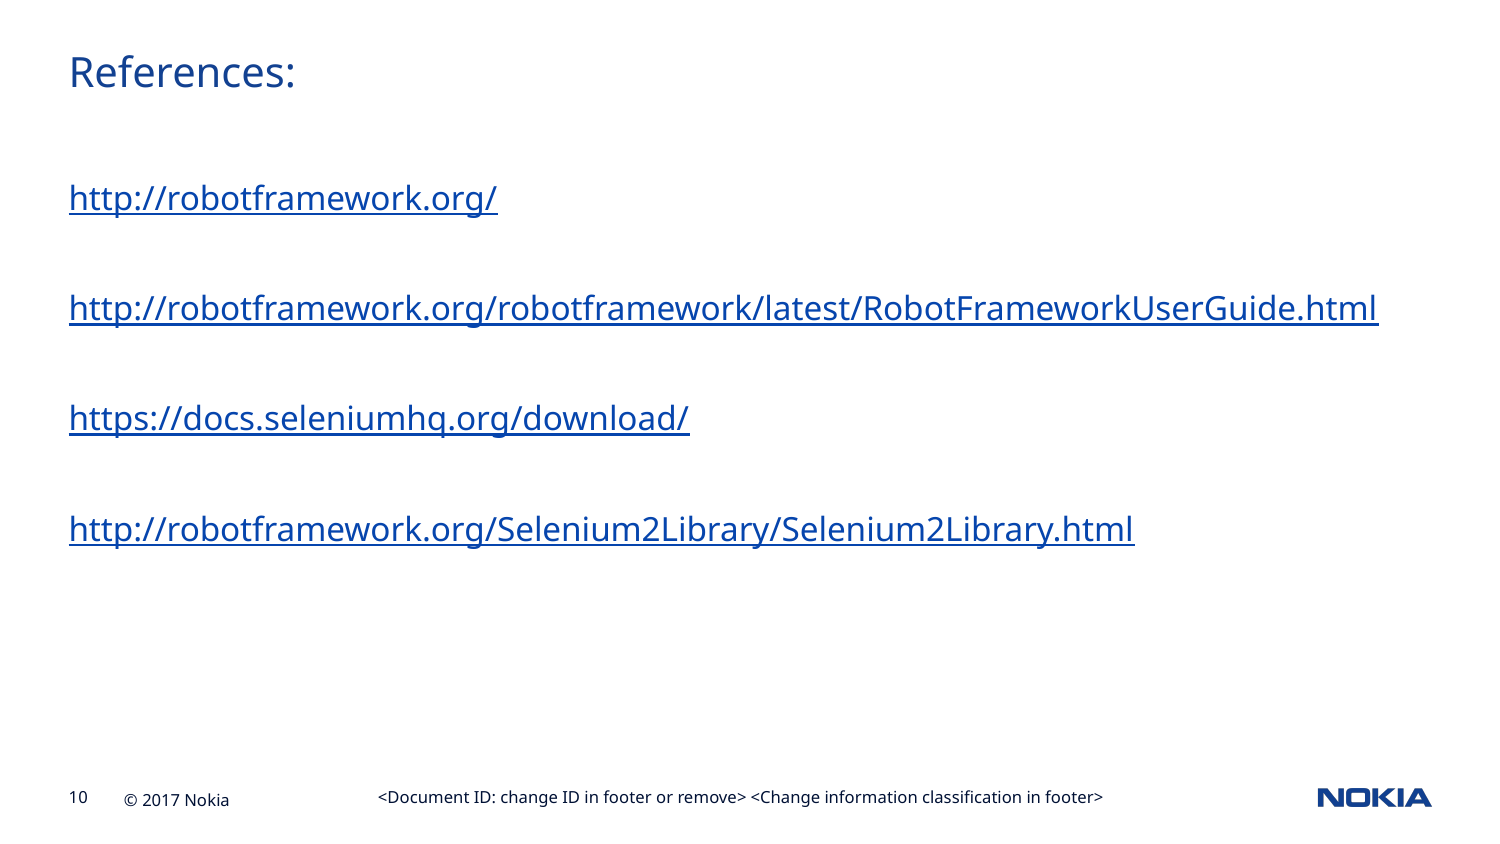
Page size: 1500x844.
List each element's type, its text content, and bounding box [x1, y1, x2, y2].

list References: [68, 46, 1432, 97]
picture [1292, 762, 1458, 833]
list http://robotframework.org/ http://robotframework.org/robotframework/latest/RobotFrameworkUserGuide.html https://docs.seleniumhq.org/download/ http://robotframework.org/Selenium2Library/Selenium2Library.html [68, 177, 1432, 762]
footer <Document ID: change ID in footer or remove> <Change information classification in footer> [377, 790, 1122, 811]
